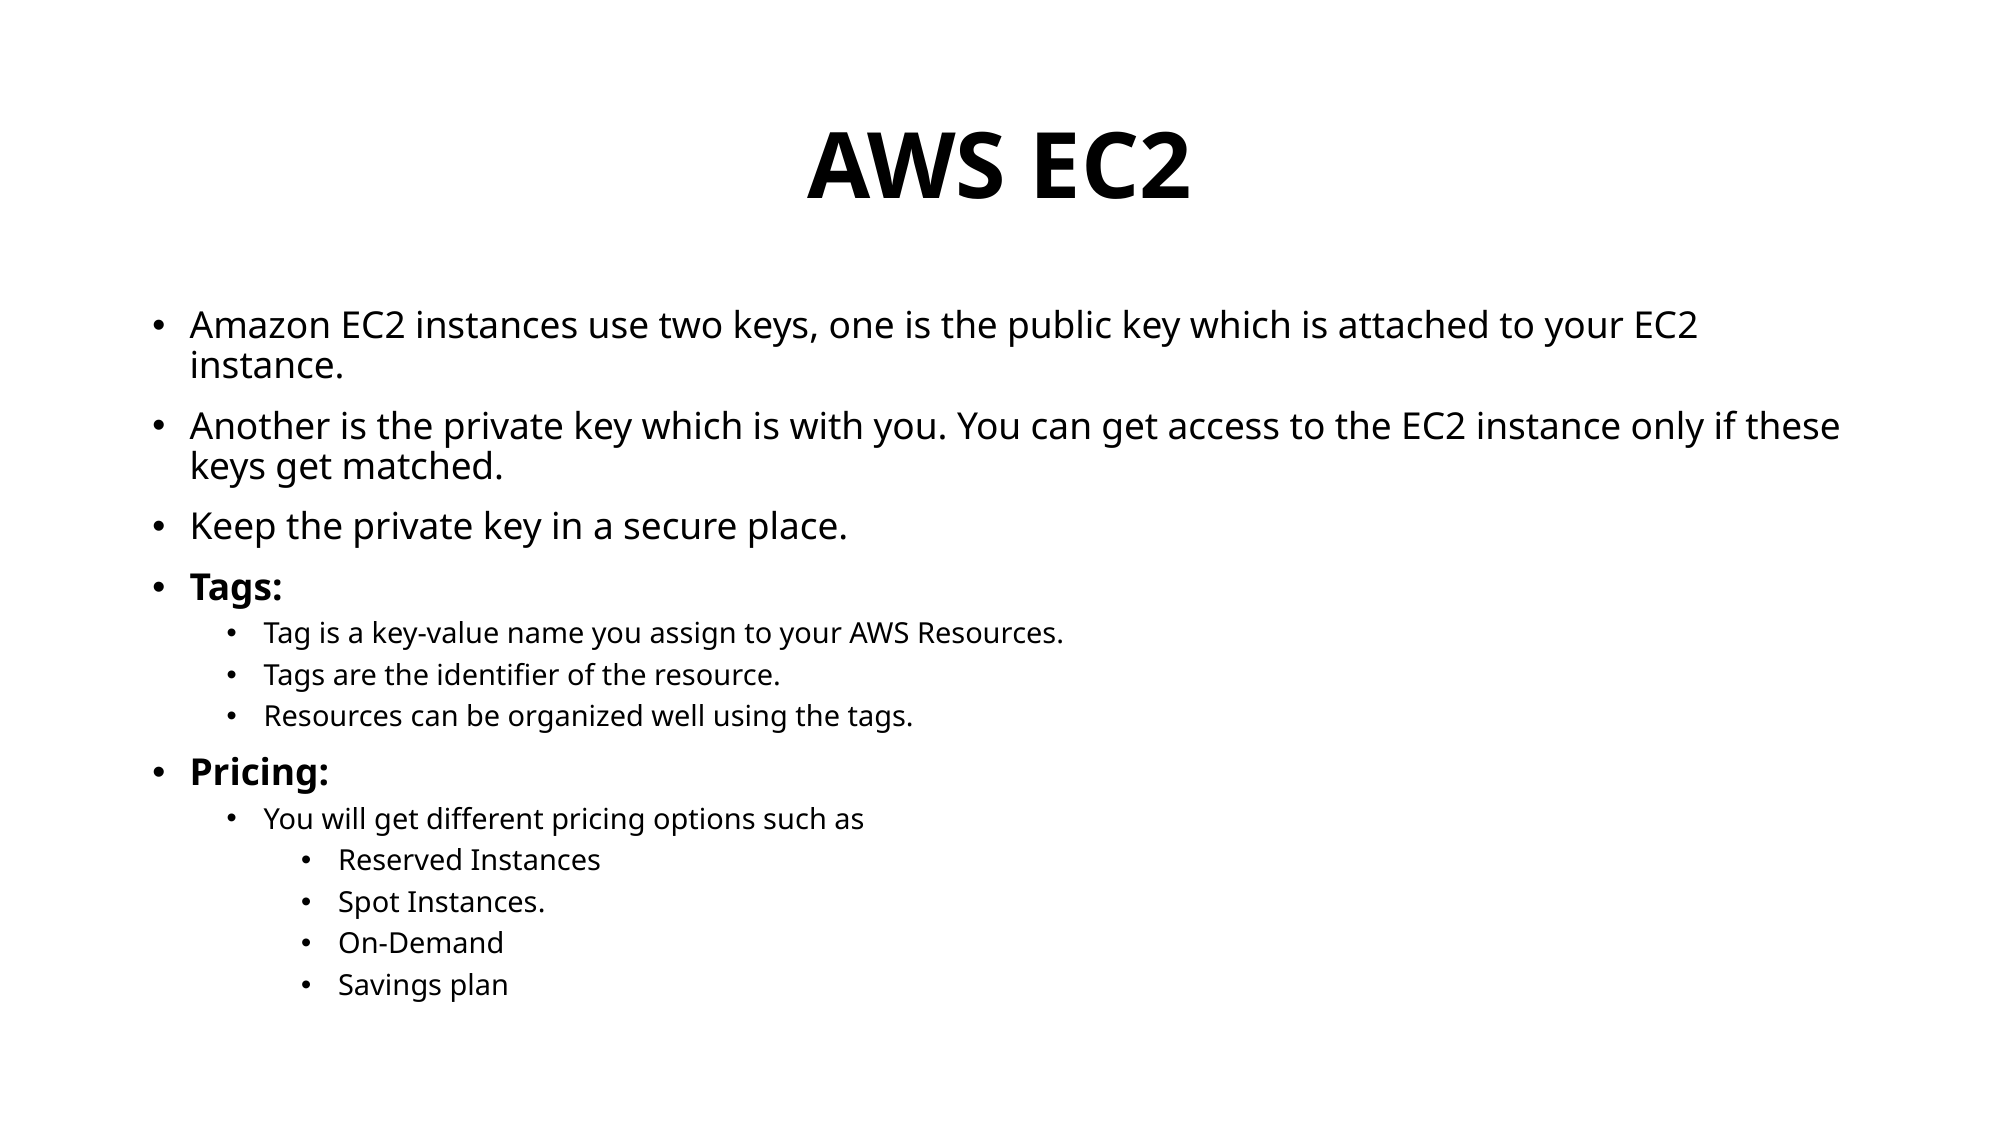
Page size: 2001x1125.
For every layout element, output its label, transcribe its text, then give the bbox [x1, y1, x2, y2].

title AWS EC2 [137, 59, 1863, 278]
list Amazon EC2 instances use two keys, one is the public key which is attached to your EC2 instance. Another is the private key which is with you. You can get access to the EC2 instance only if these keys get matched. Keep the private key in a secure place. Tags: Tag is a key-value name you assign to your AWS Resources. Tags are the identifier of the resource. Resources can be organized well using the tags. Pricing: You will get different pricing options such as Reserved Instances Spot Instances. On-Demand Savings plan [137, 299, 1863, 1014]
